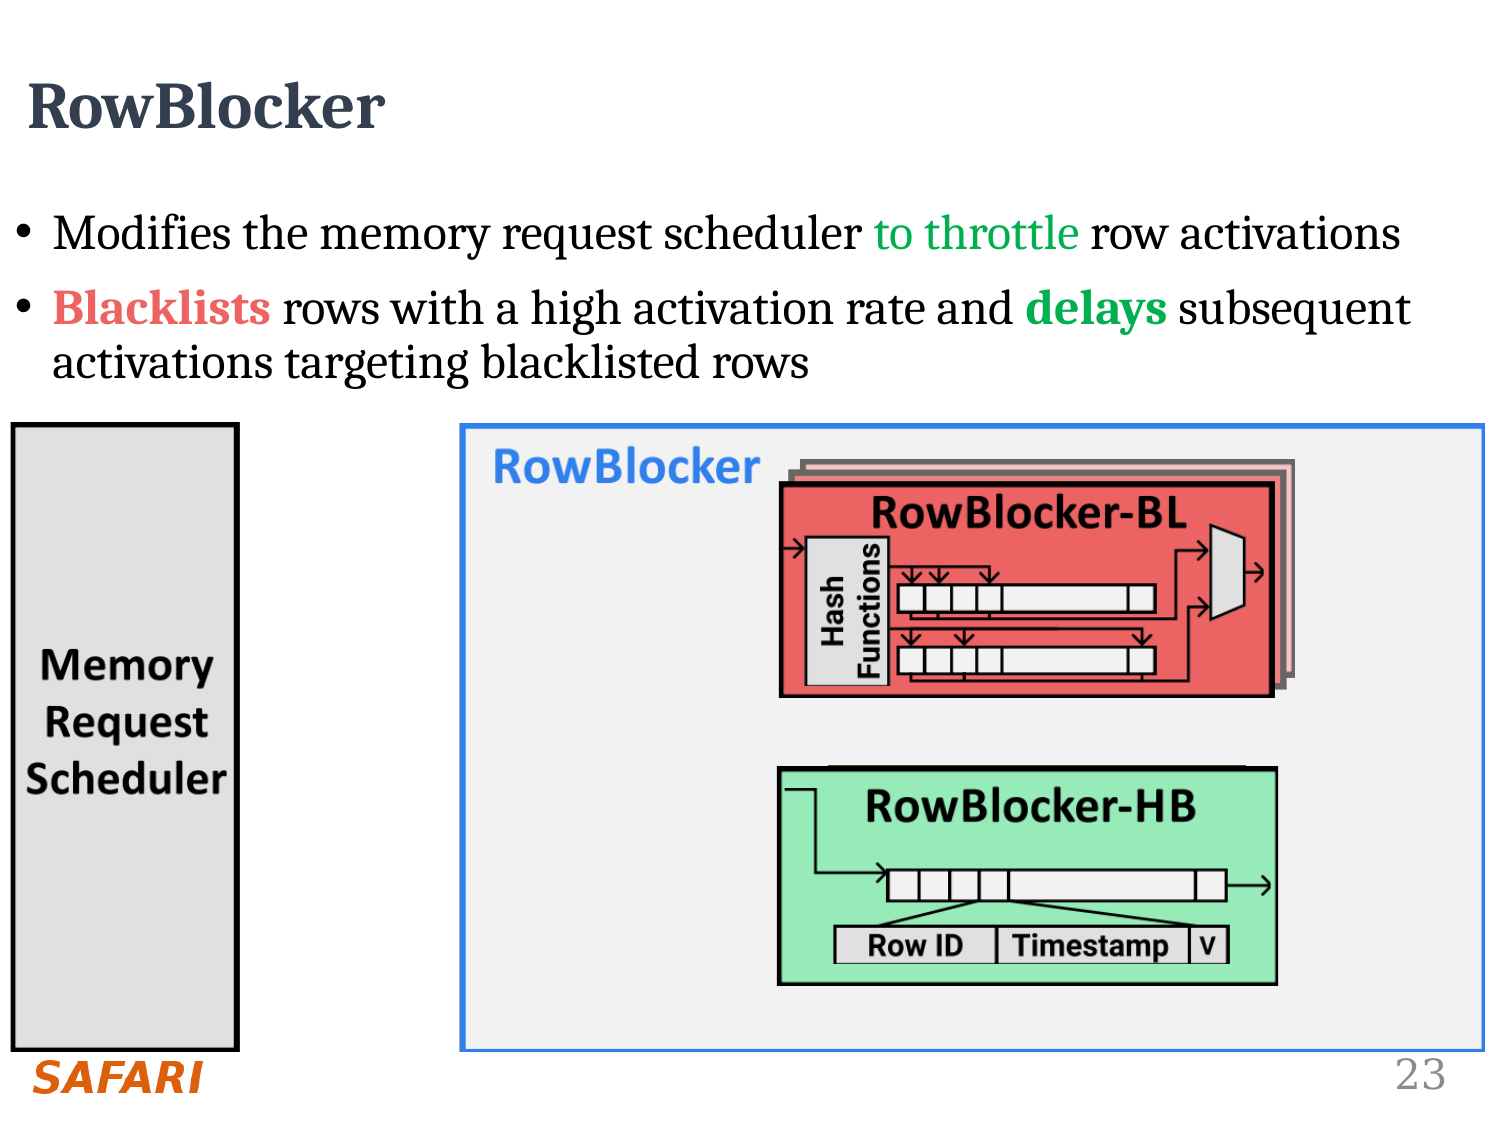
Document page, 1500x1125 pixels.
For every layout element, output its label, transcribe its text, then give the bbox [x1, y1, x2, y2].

picture [10, 422, 1485, 1104]
title RowBlocker [12, 8, 1147, 196]
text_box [778, 459, 1295, 698]
list Modifies the memory request scheduler to throttle row activations Blacklists rows with a high activation rate and delays subsequent activations targeting blacklisted rows [0, 199, 1500, 1043]
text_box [776, 766, 1279, 986]
